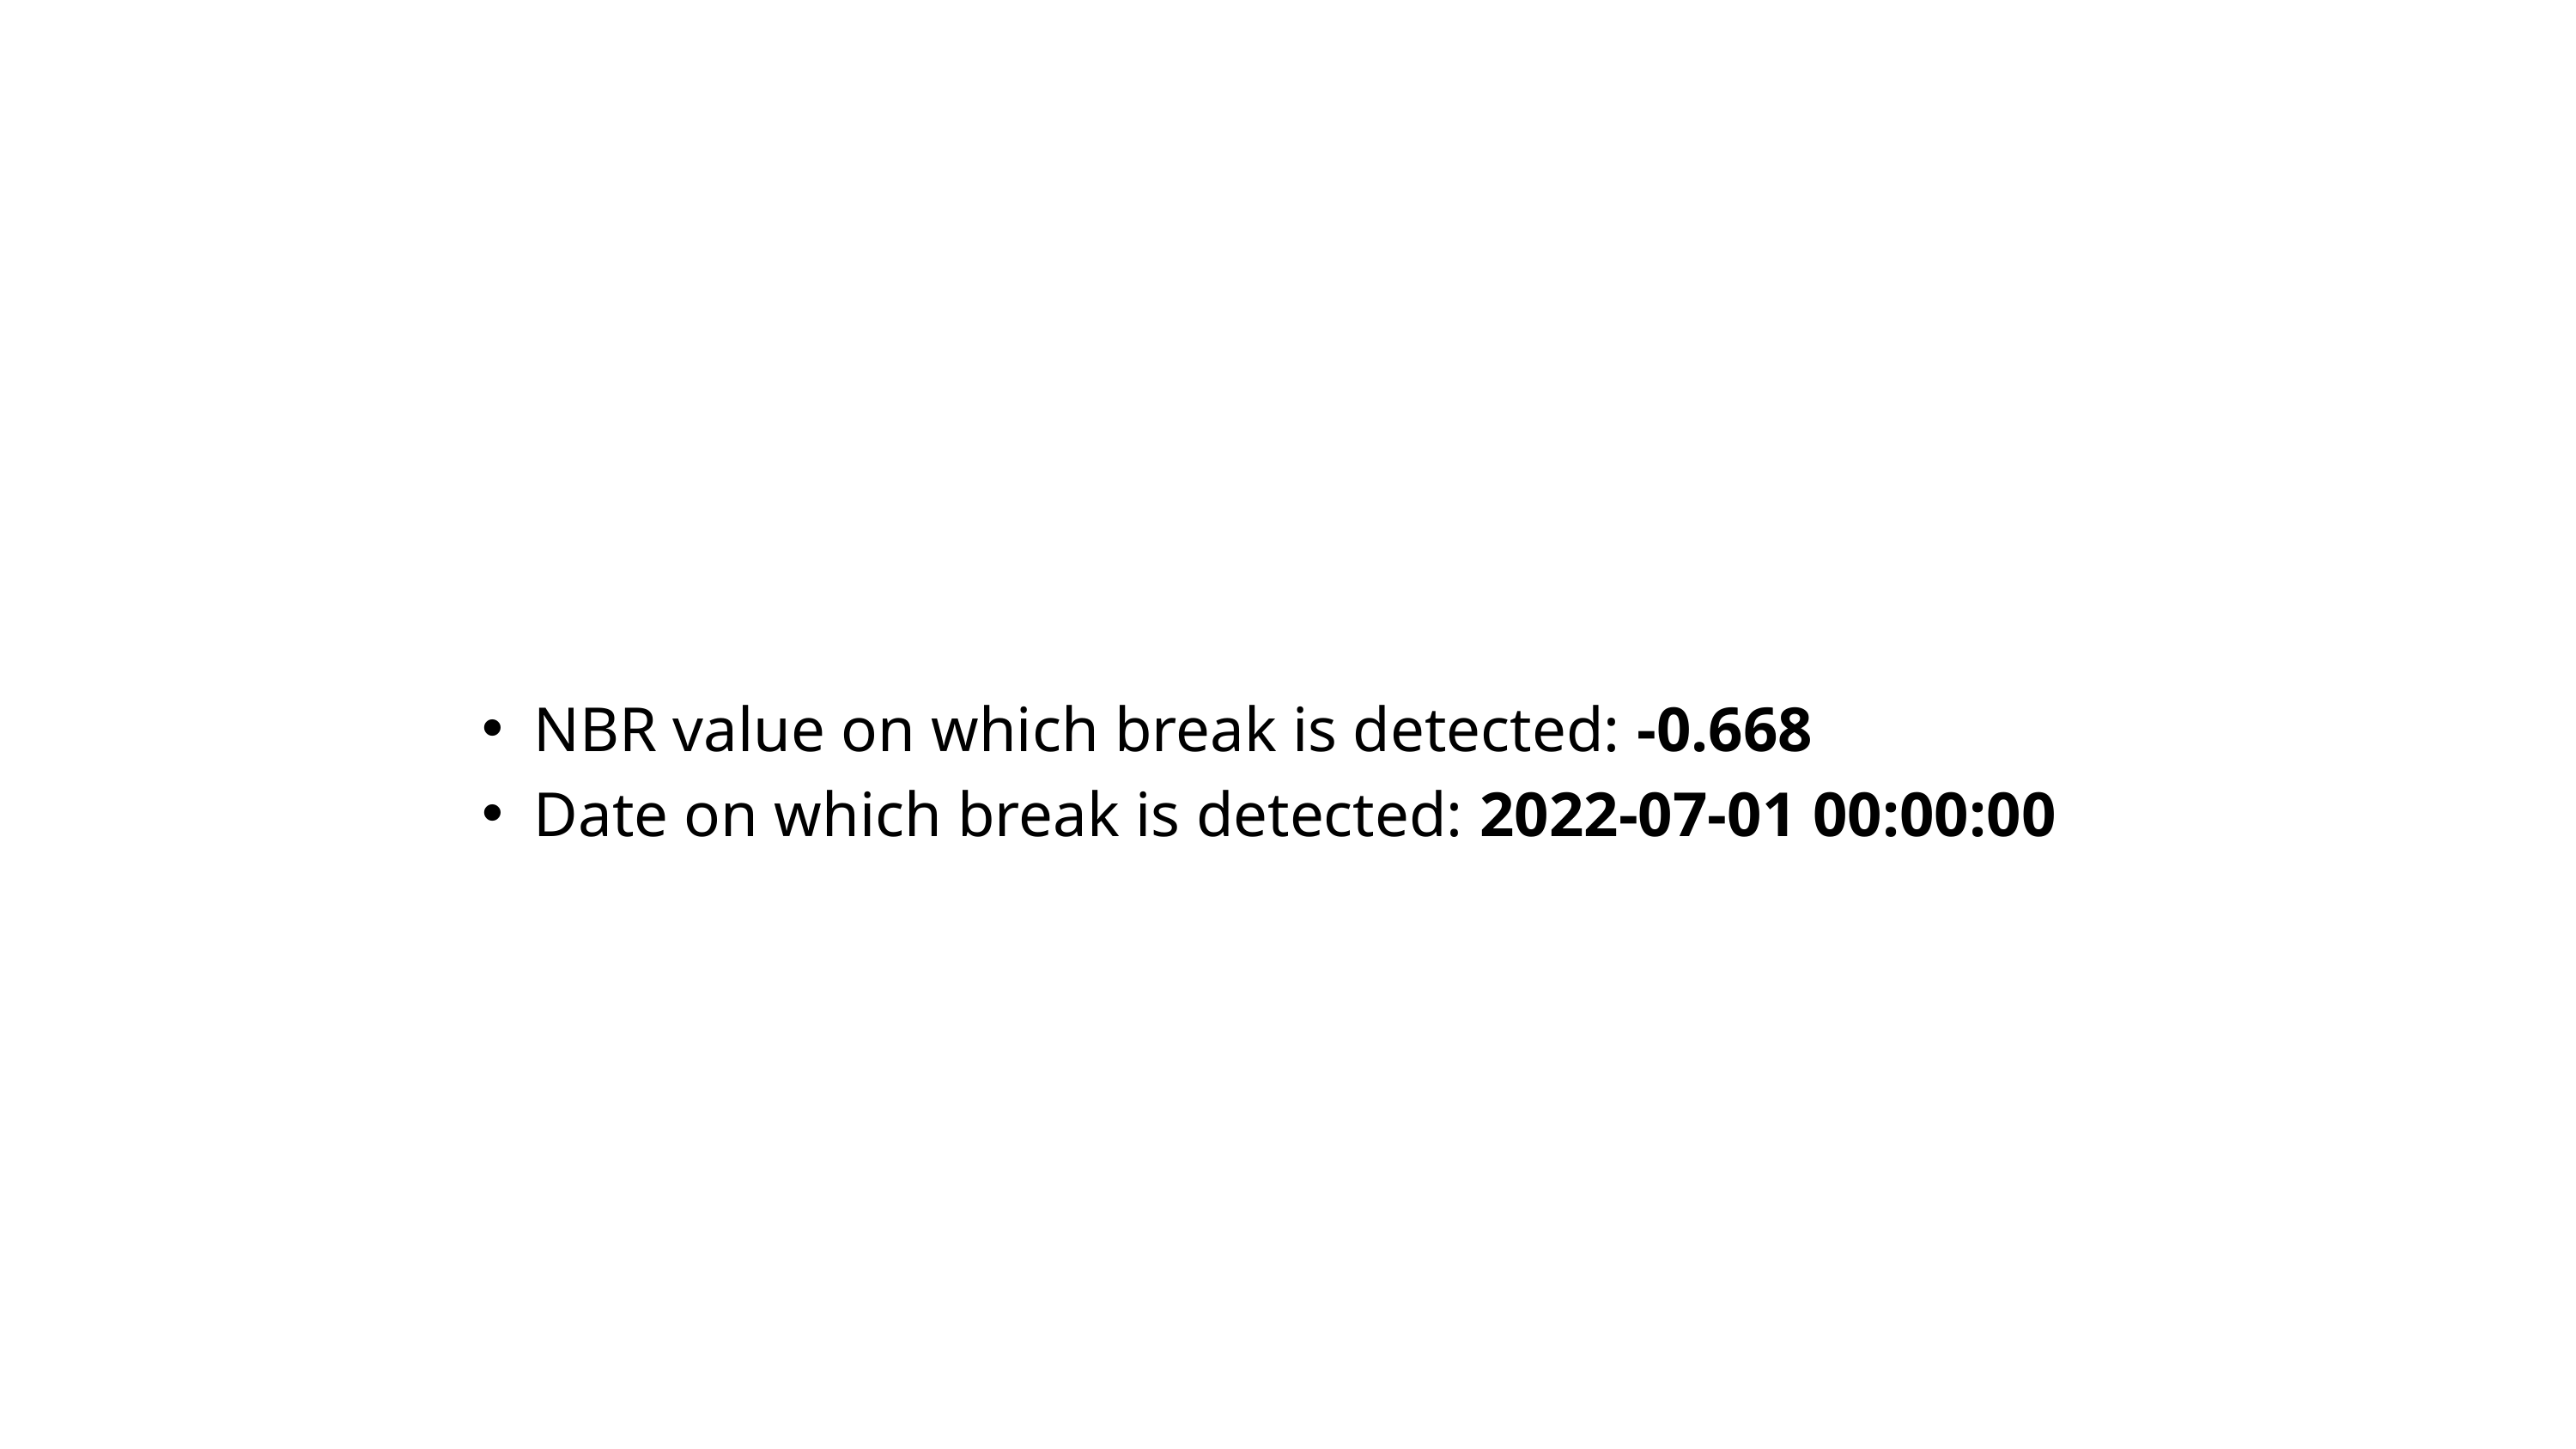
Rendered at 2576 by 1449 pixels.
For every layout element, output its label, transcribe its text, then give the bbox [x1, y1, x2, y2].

text_box NBR value on which break is detected: -0.668 Date on which break is detected: 2022-07-01 00:00:00 [430, 678, 2146, 849]
